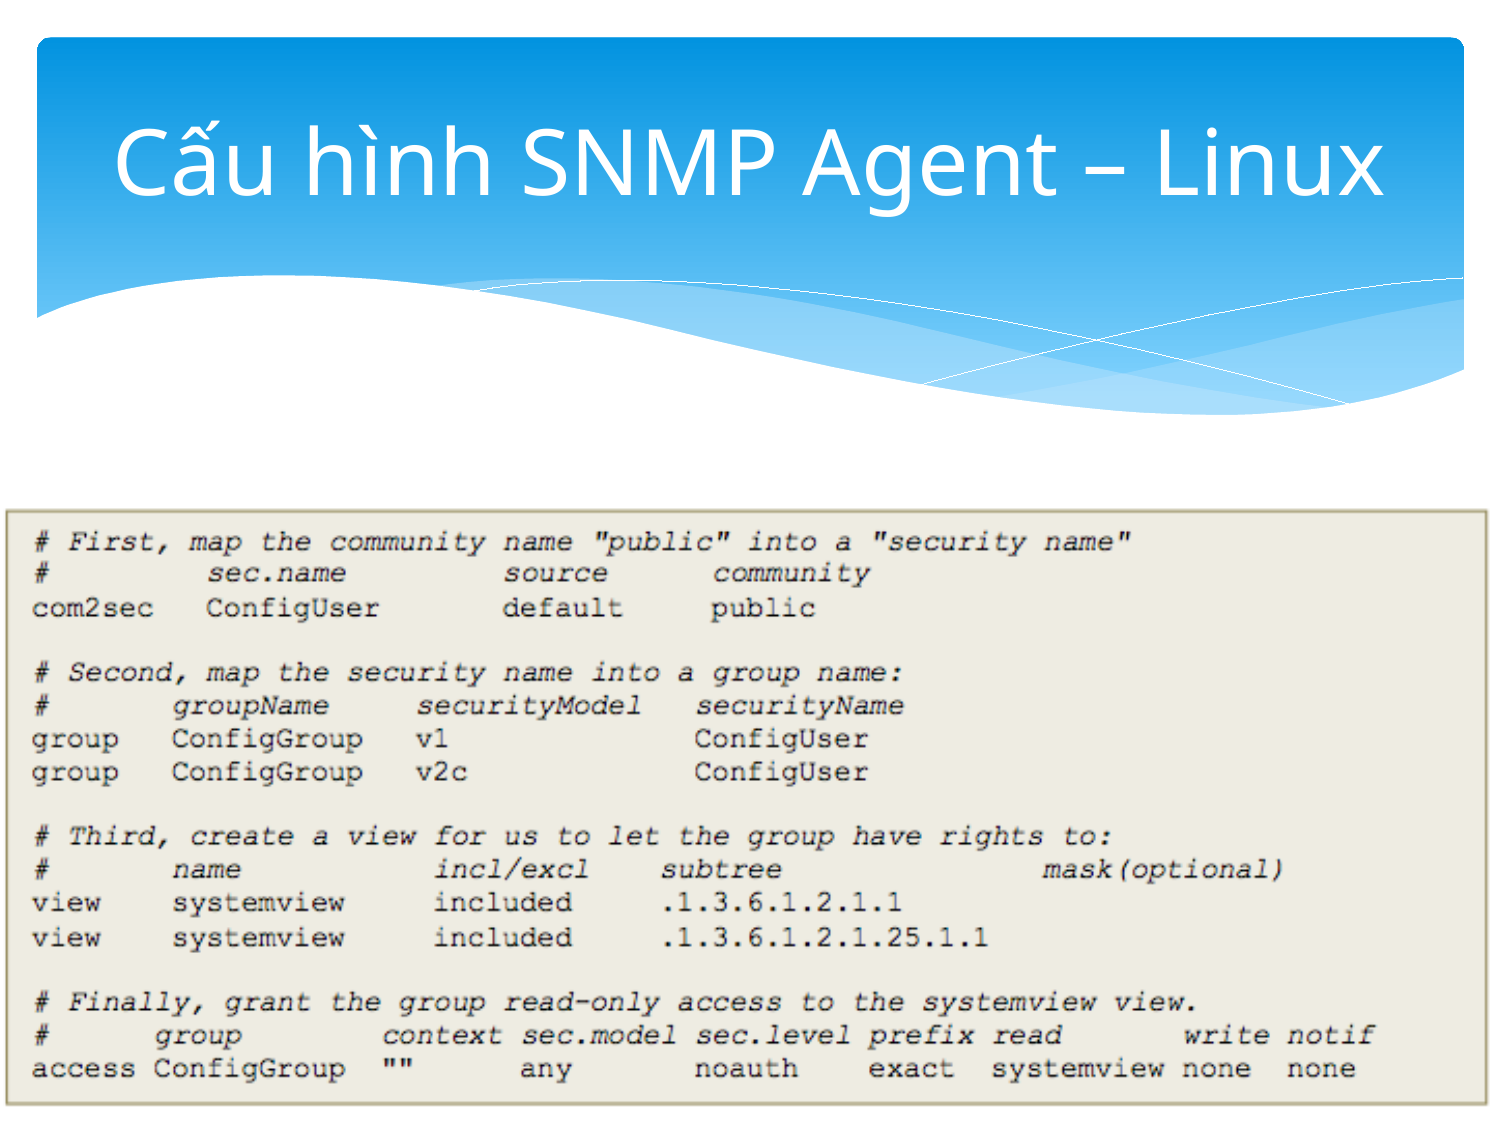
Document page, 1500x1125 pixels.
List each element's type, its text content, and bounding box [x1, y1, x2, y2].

picture [0, 503, 1500, 1124]
title Cấu hình SNMP Agent – Linux [75, 55, 1425, 261]
